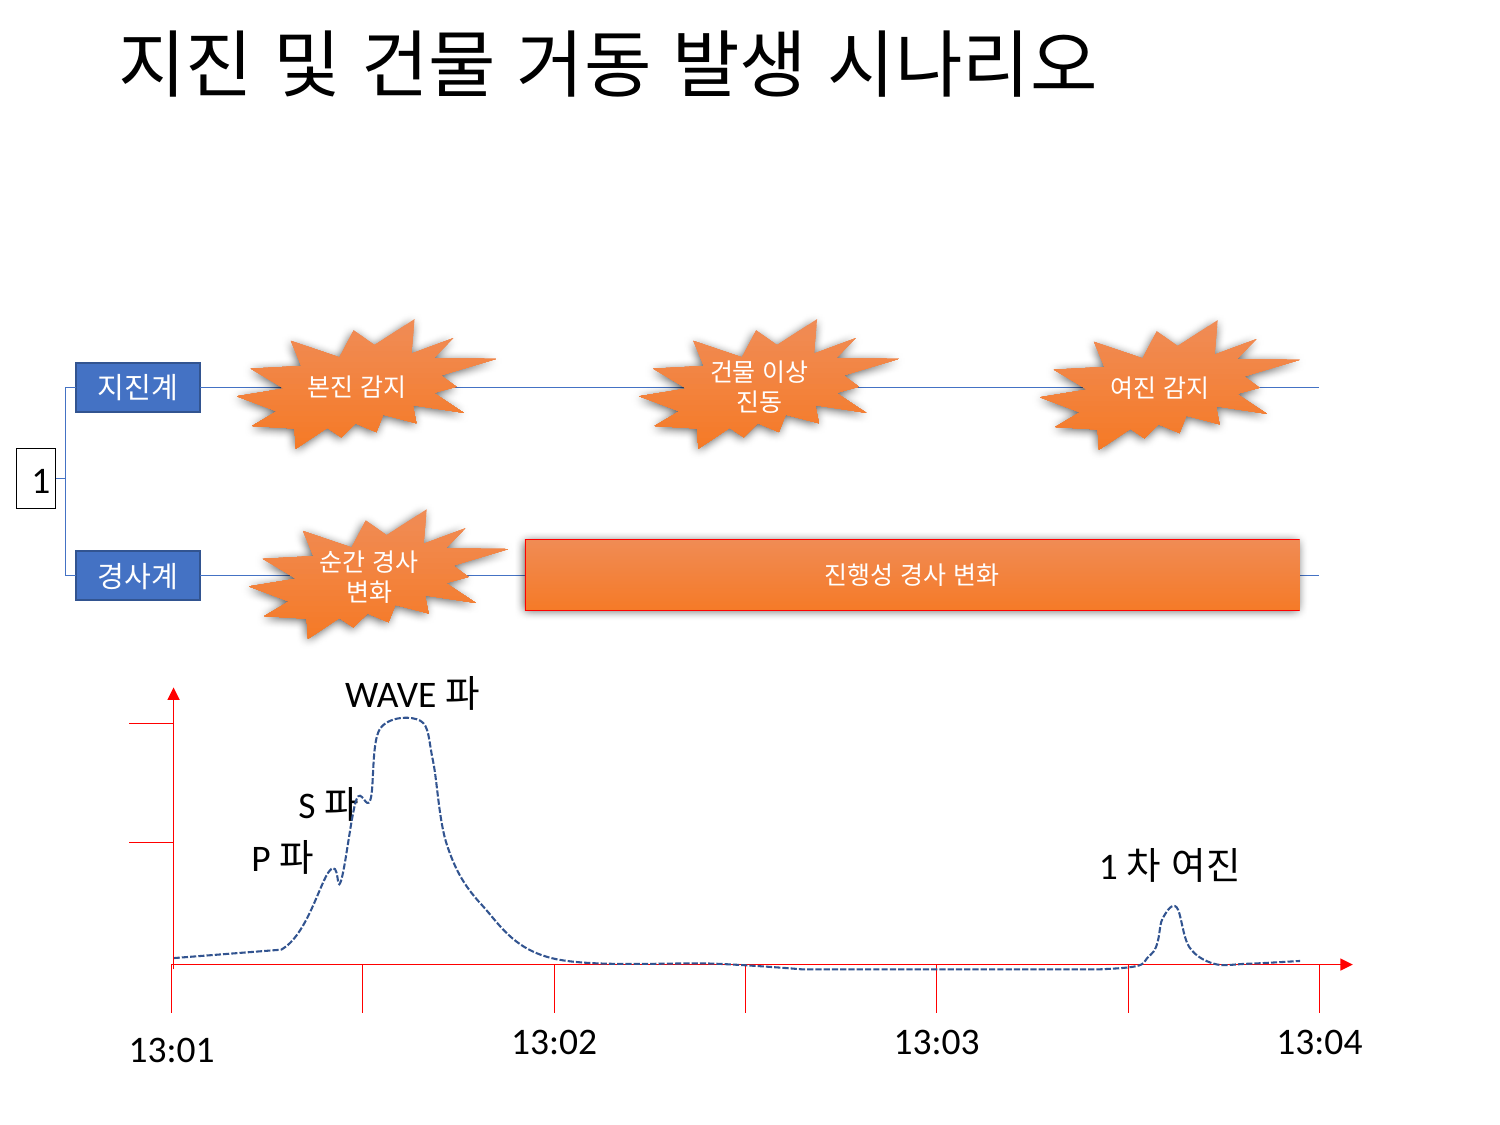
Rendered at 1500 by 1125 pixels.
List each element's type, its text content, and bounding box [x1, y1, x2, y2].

text_box 건물 이상 진동 [653, 319, 899, 387]
text_box 진행성 경사 변화 [524, 539, 1300, 575]
text_box 1 [16, 448, 55, 509]
title 지진 및 건물 거동 발생 시나리오 [103, 20, 1397, 115]
text_box 본진 감지 [236, 388, 464, 449]
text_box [55, 387, 77, 478]
text_box 지진계 [75, 362, 201, 413]
text_box 건물 이상 진동 [639, 388, 867, 449]
text_box 본진 감지 [250, 319, 497, 387]
text_box 순간 경사 변화 [248, 576, 476, 639]
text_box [93, 662, 1397, 1078]
text_box 여진 감지 [1039, 388, 1267, 450]
text_box 여진 감지 [1053, 320, 1300, 387]
text_box 진행성 경사 변화 [524, 576, 1300, 611]
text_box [55, 478, 77, 576]
text_box 경사계 [75, 550, 201, 601]
text_box 순간 경사 변화 [262, 509, 509, 575]
